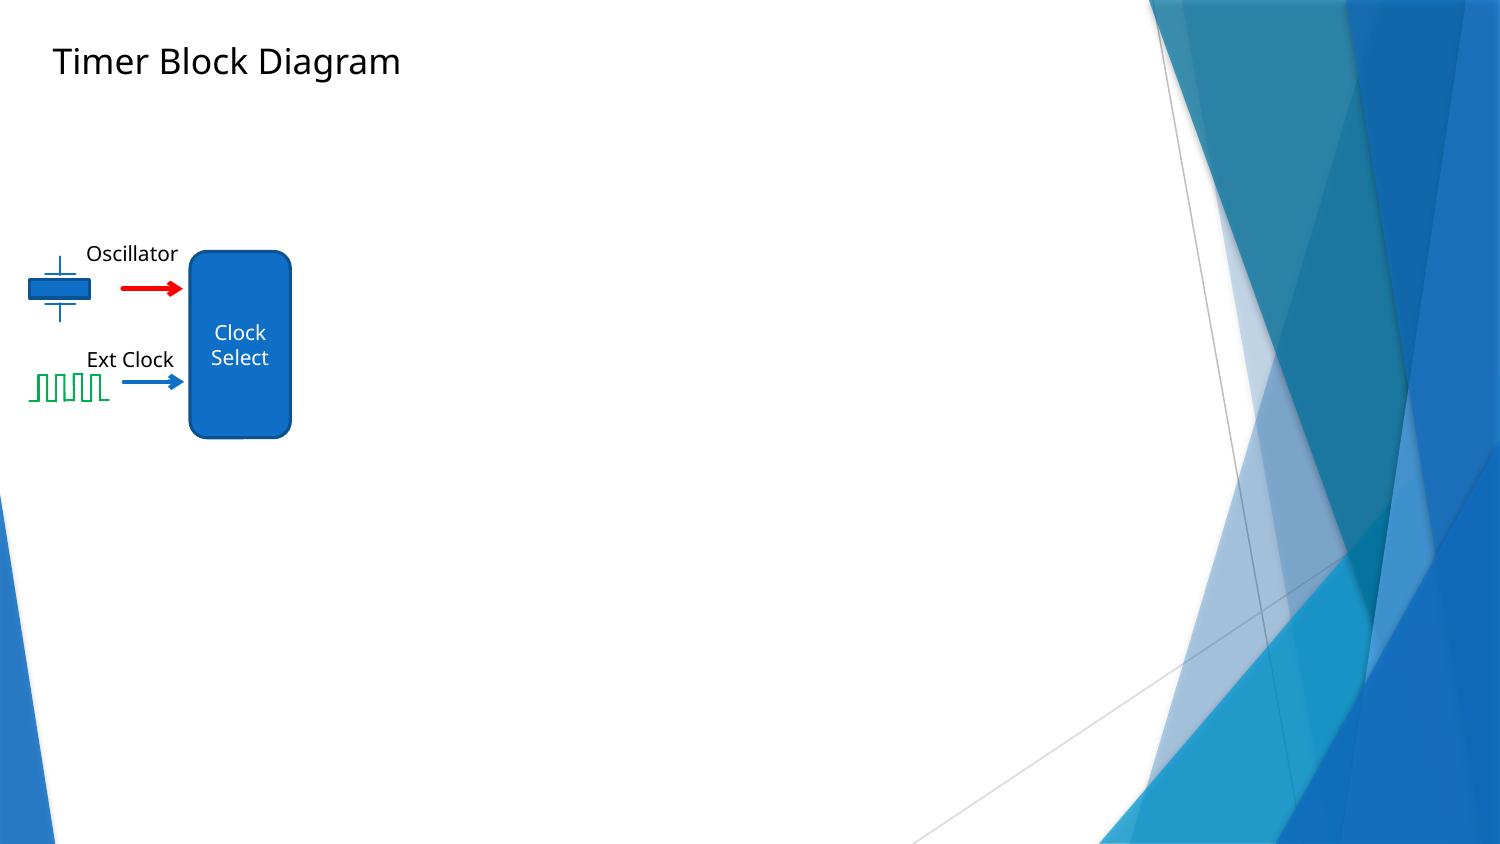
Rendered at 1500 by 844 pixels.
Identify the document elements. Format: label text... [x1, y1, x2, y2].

text_box [28, 278, 91, 300]
text_box Oscillator [71, 232, 193, 273]
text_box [28, 373, 110, 402]
text_box Ext Clock [71, 339, 189, 379]
text_box Timer Block Diagram [37, 32, 417, 90]
text_box Clock Select [188, 249, 292, 440]
